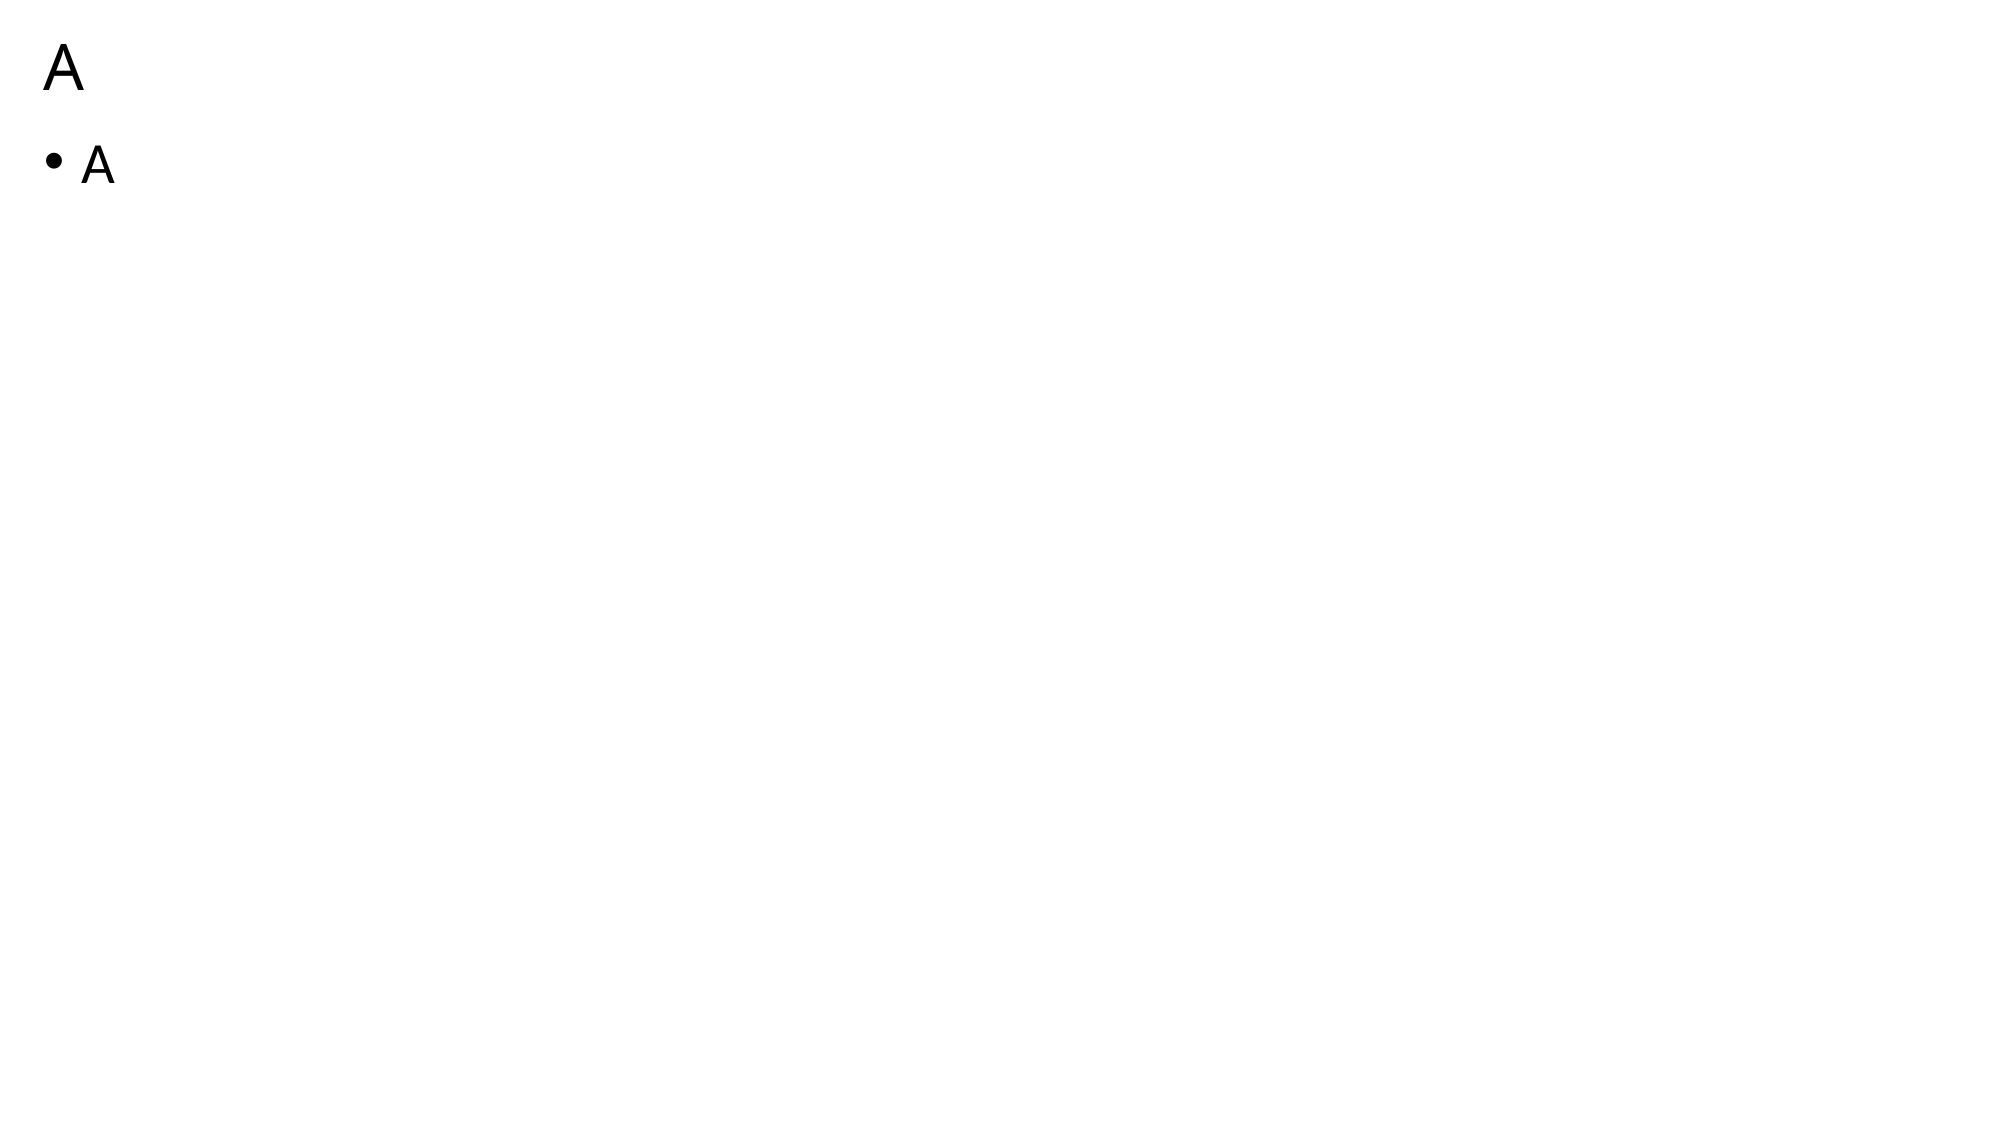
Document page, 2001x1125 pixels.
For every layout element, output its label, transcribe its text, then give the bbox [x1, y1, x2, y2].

list A [28, 125, 1966, 1098]
title A [28, 27, 1966, 112]
